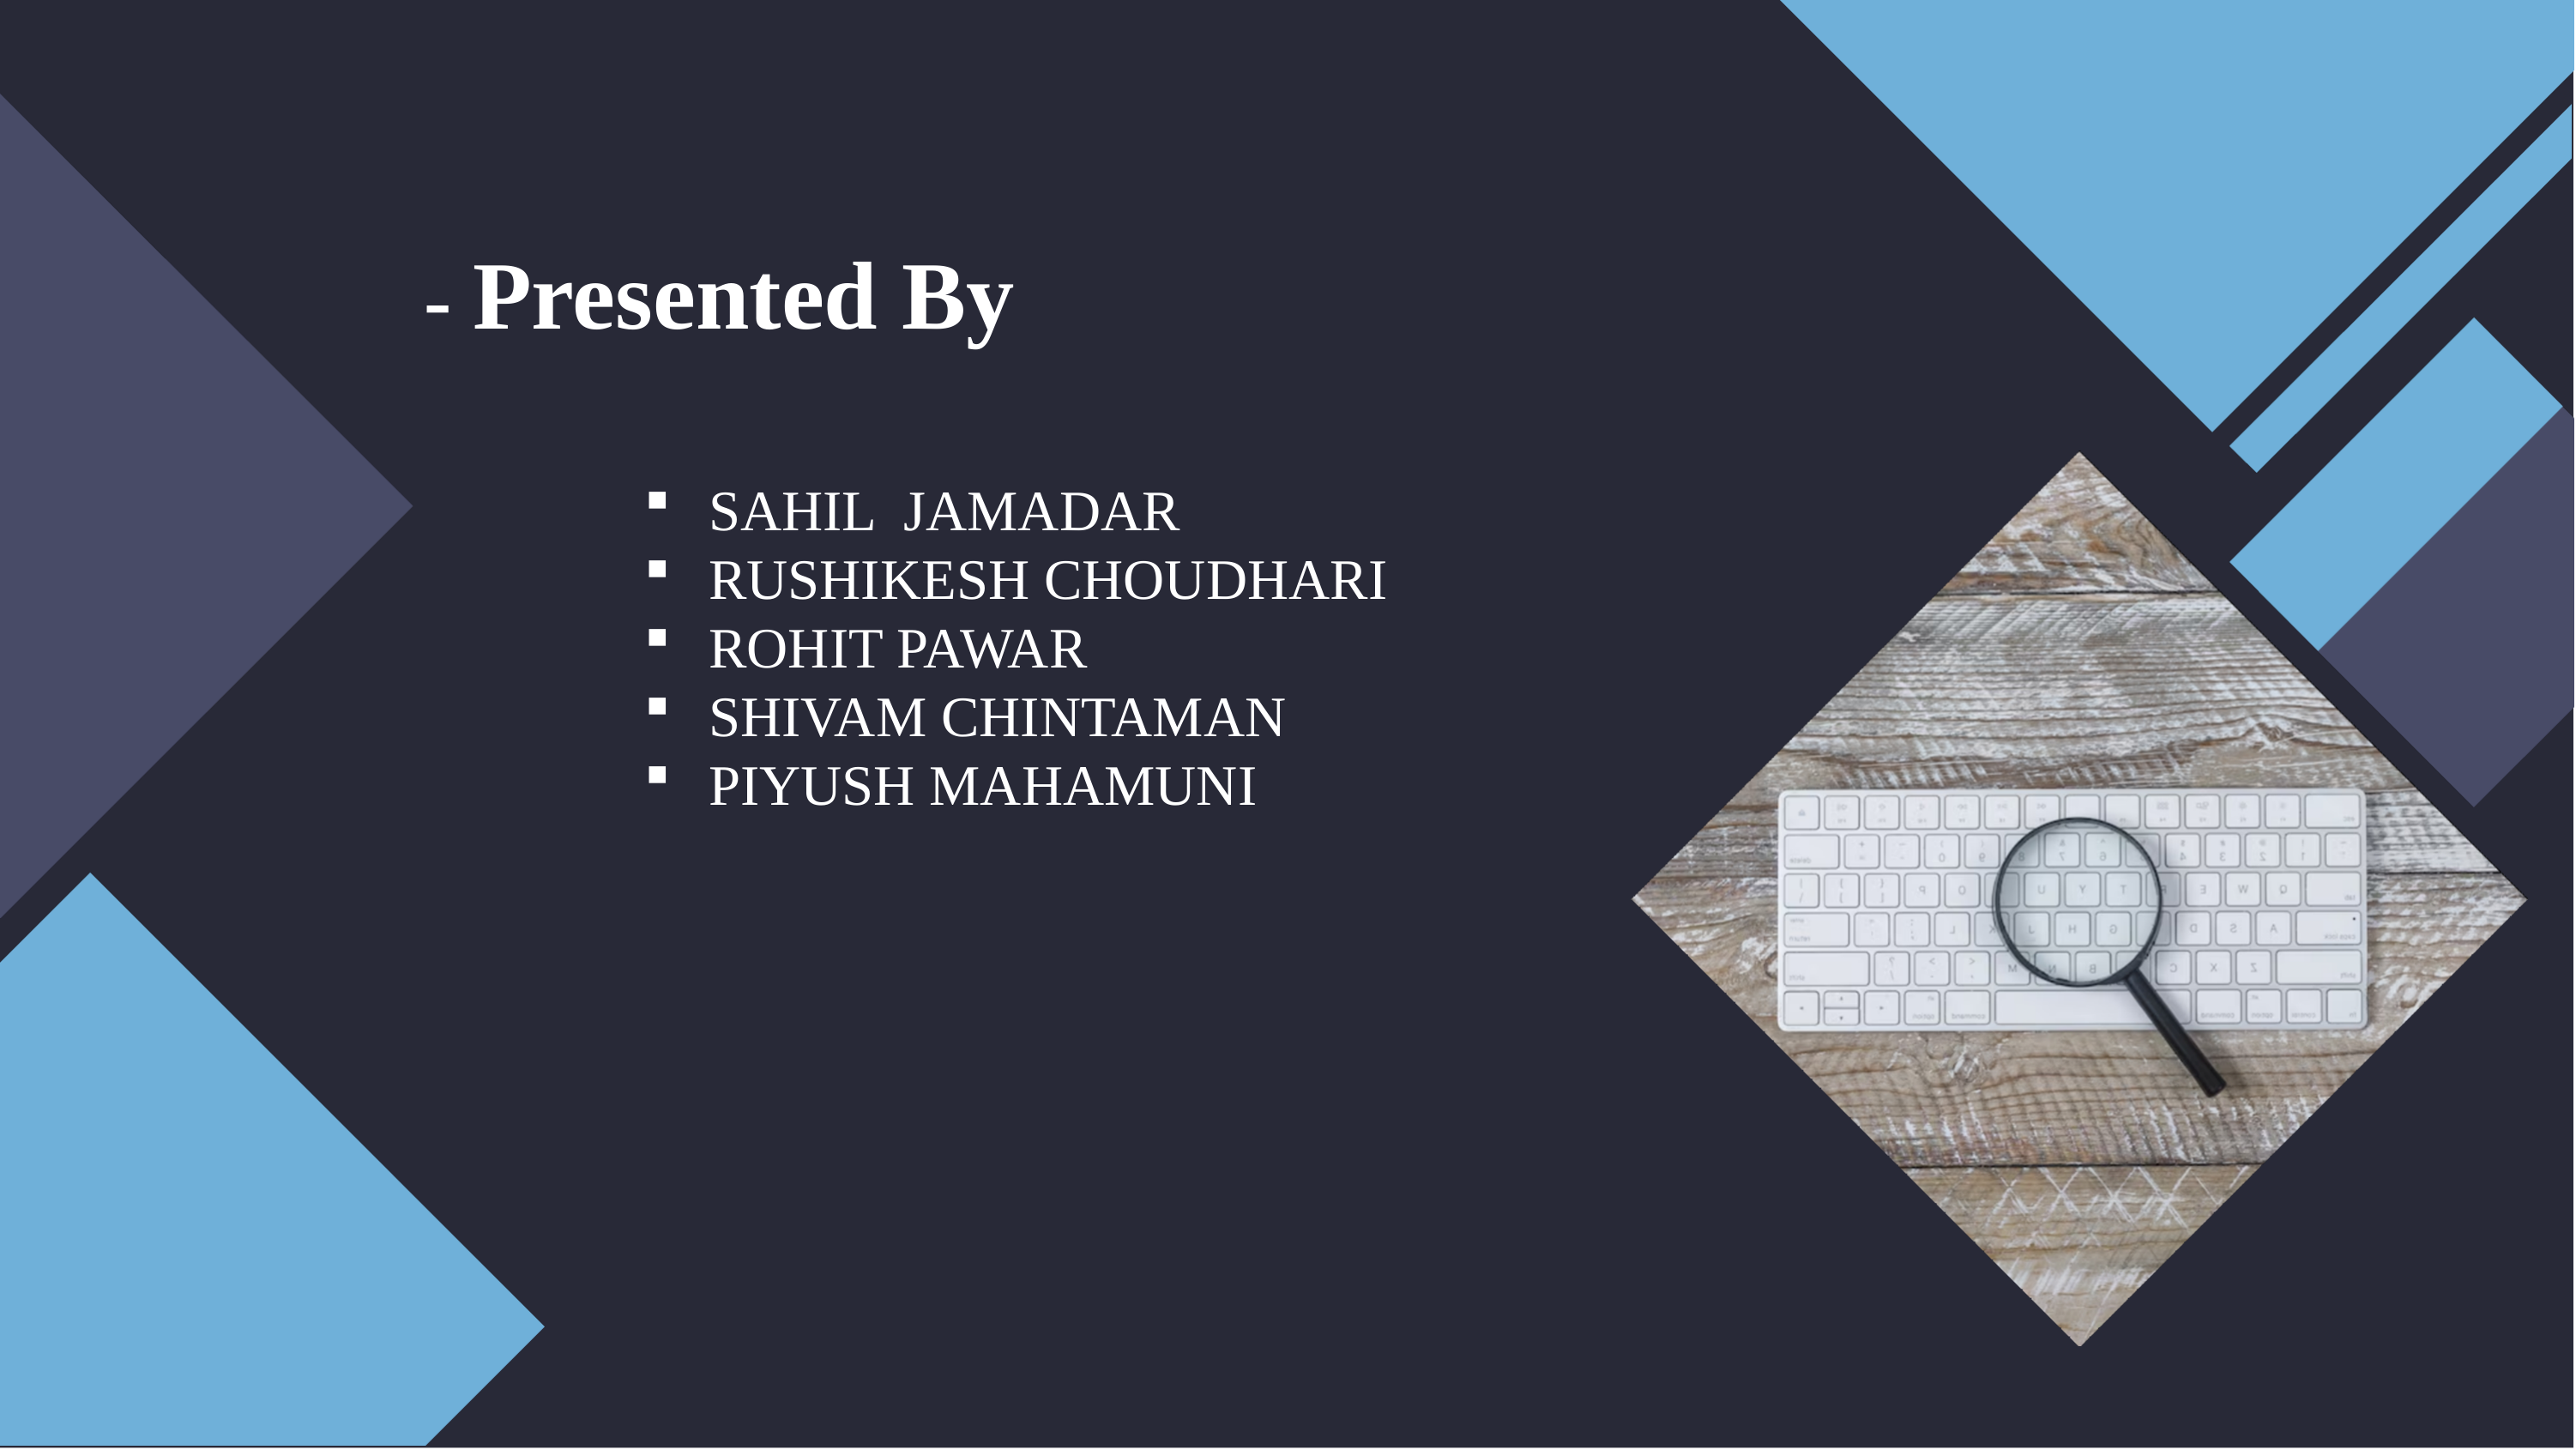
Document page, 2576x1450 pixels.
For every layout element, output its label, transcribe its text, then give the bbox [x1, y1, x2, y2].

list SAHIL JAMADAR RUSHIKESH CHOUDHARI ROHIT PAWAR SHIVAM CHINTAMAN PIYUSH MAHAMUNI [644, 473, 1626, 820]
picture [1630, 0, 2574, 1346]
title - Presented By [551, 233, 1626, 350]
picture [0, 93, 545, 1446]
